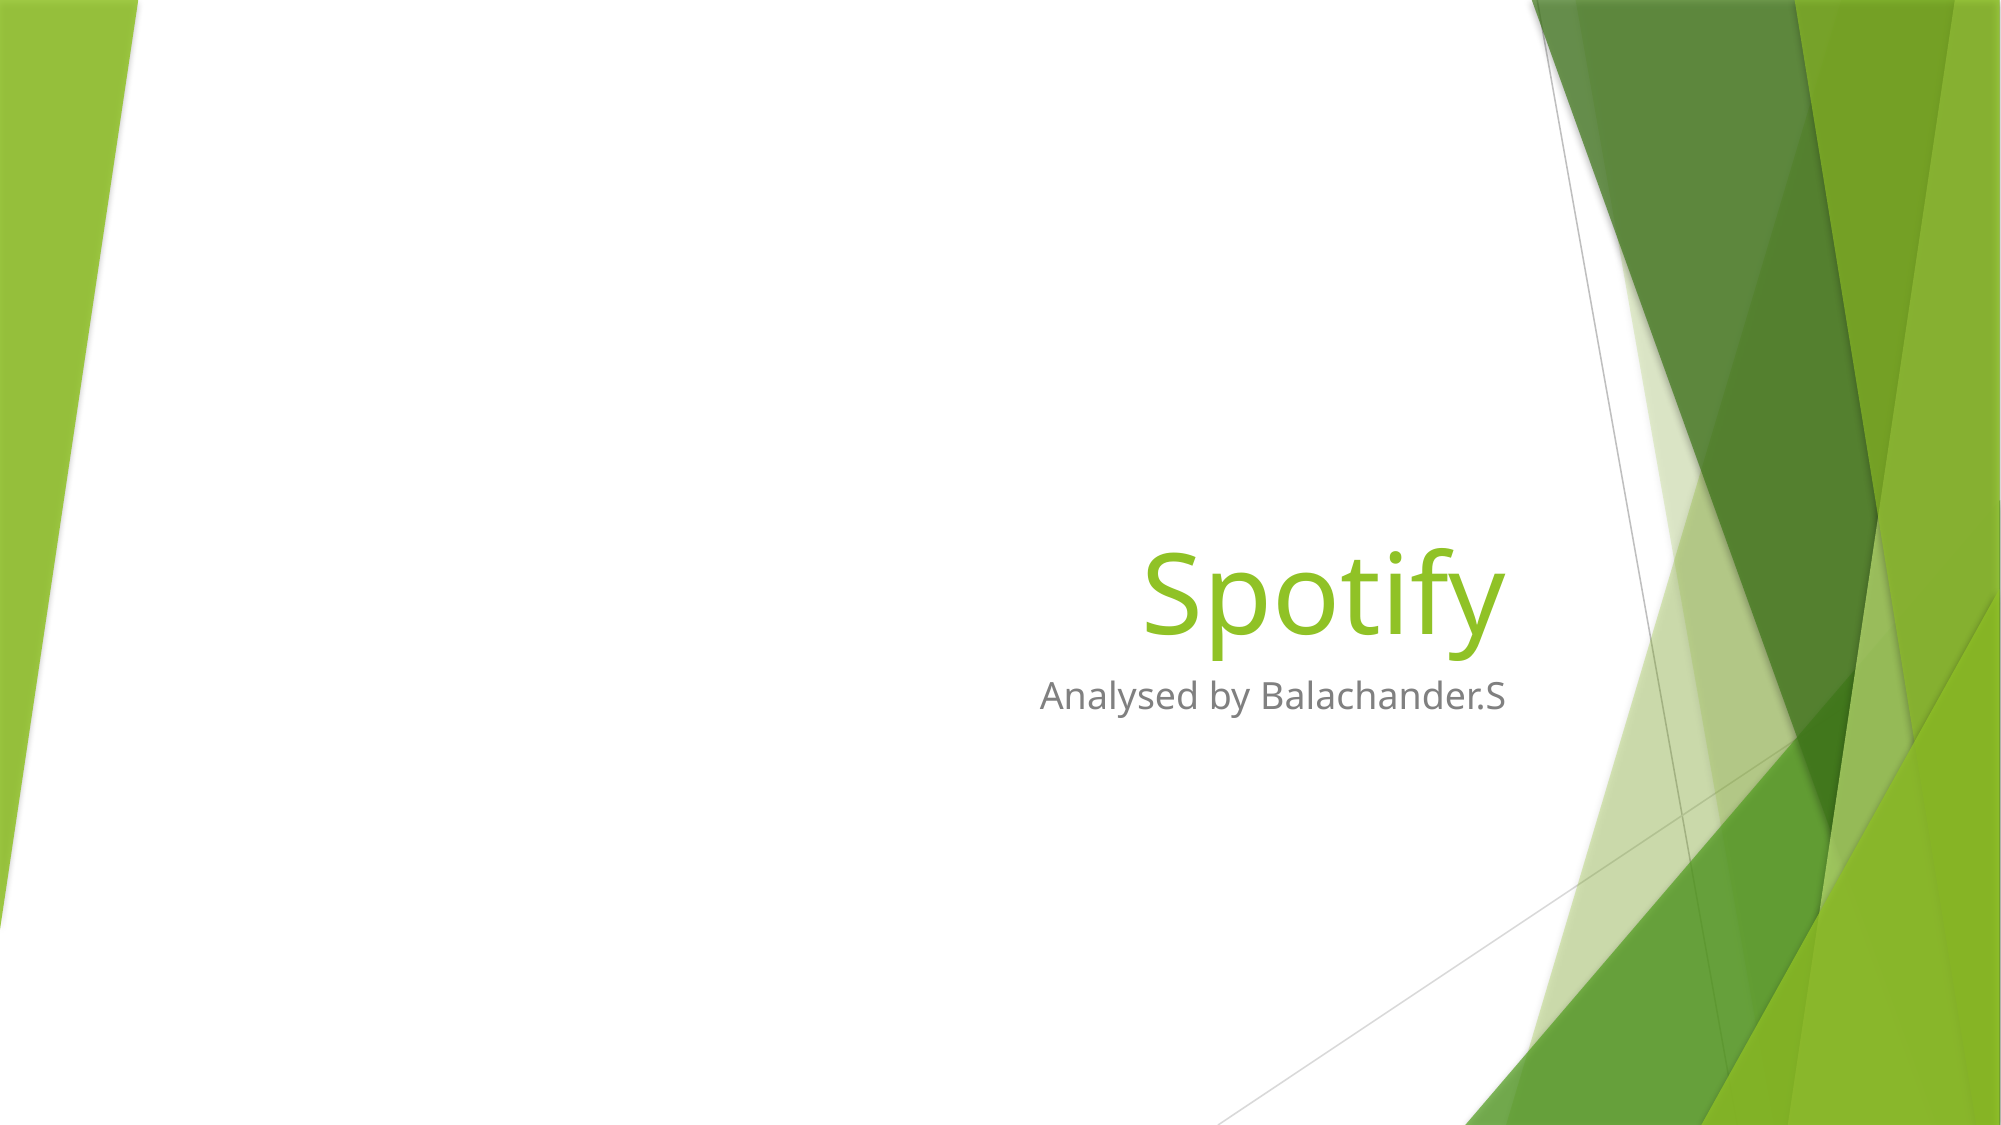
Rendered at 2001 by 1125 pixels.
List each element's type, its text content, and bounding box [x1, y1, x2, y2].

title Spotify [201, 394, 1522, 665]
subtitle Analysed by Balachander.S [247, 664, 1522, 845]
